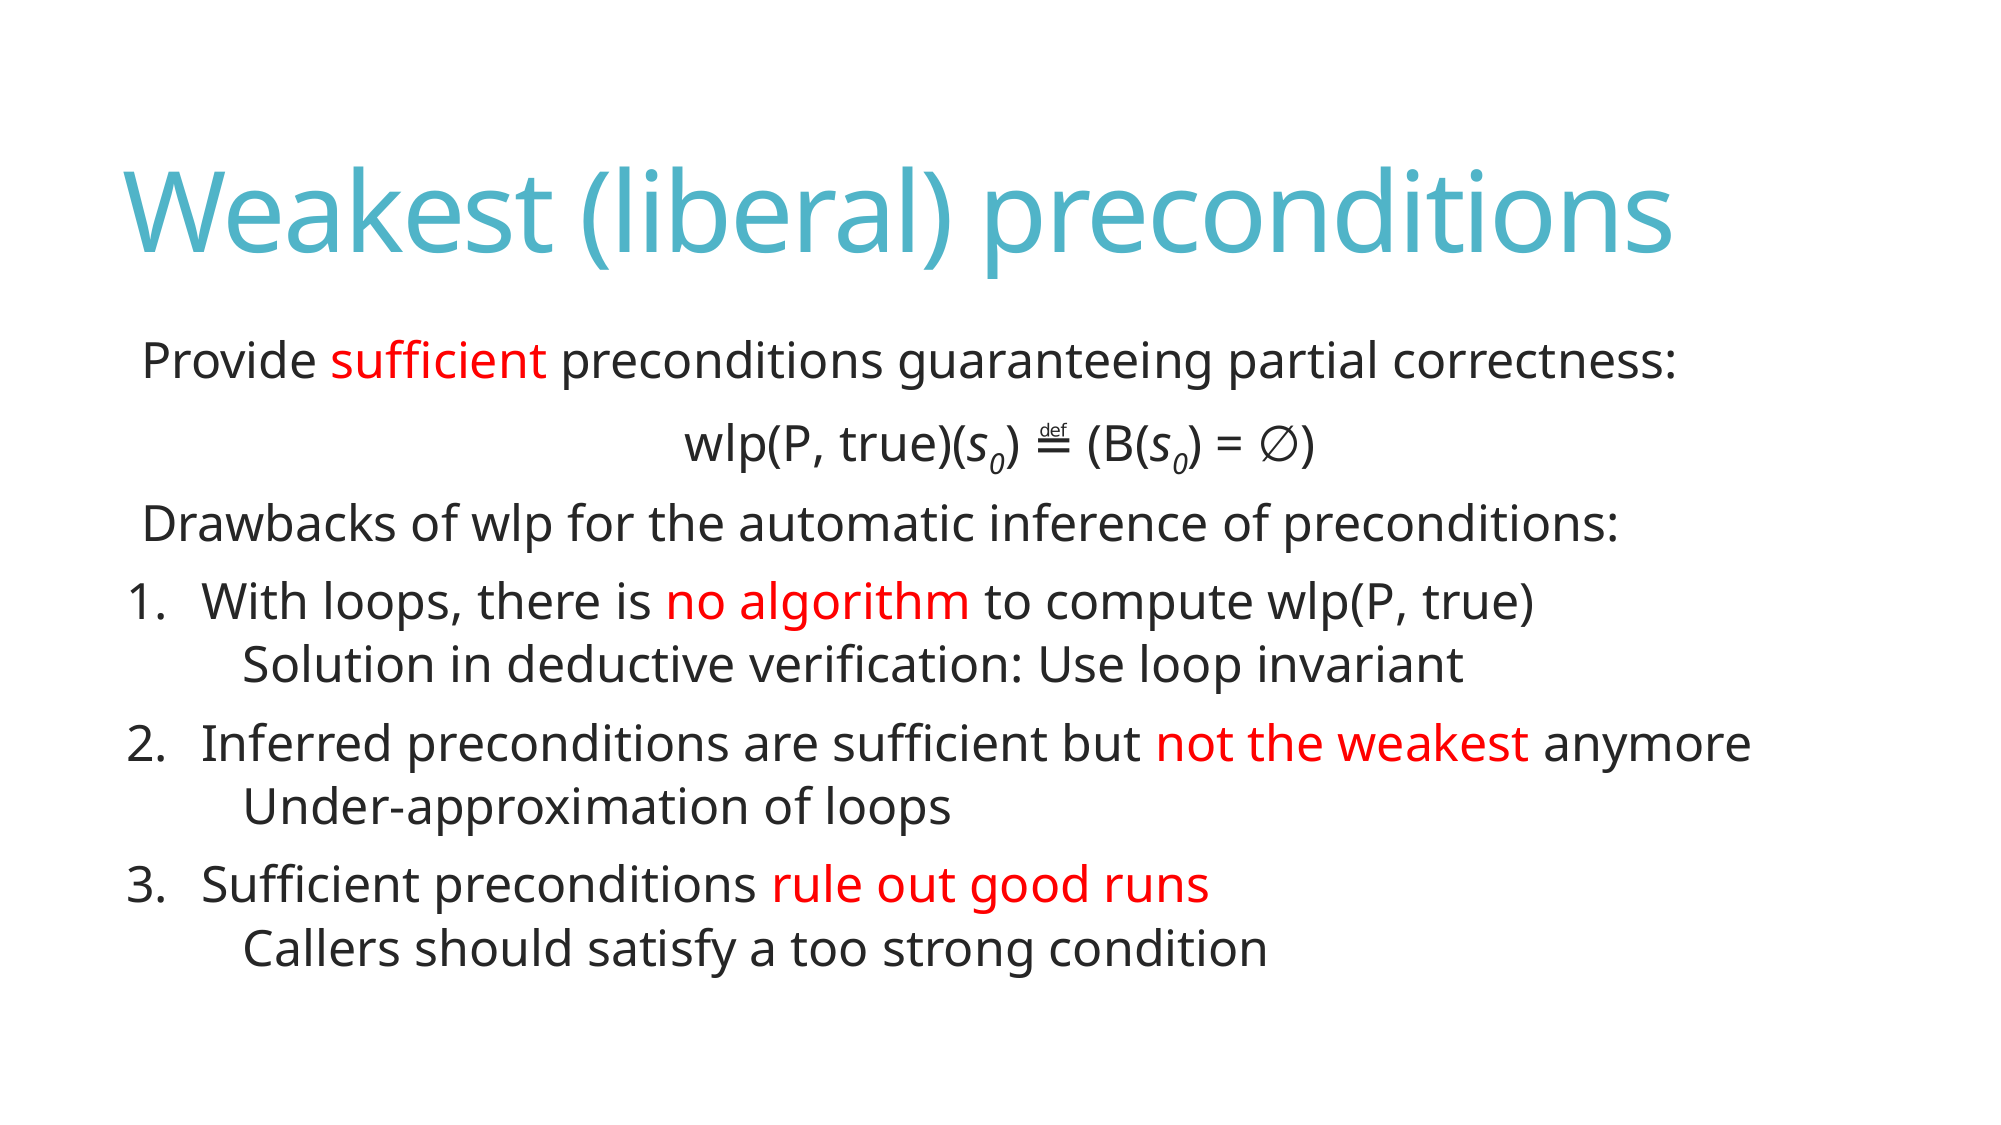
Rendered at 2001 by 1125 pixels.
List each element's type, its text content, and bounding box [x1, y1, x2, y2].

title Weakest (liberal) preconditions [107, 81, 1875, 354]
list Provide sufficient preconditions guaranteeing partial correctness: wlp(P, true)(s0) ≝ (B(s0) = ∅) Drawbacks of wlp for the automatic inference of preconditions: With loops, there is no algorithm to compute wlp(P, true) Solution in deductive verification: Use loop invariant Inferred preconditions are sufficient but not the weakest anymore Under-approximation of loops Sufficient preconditions rule out good runs Callers should satisfy a too strong condition [111, 329, 1876, 948]
